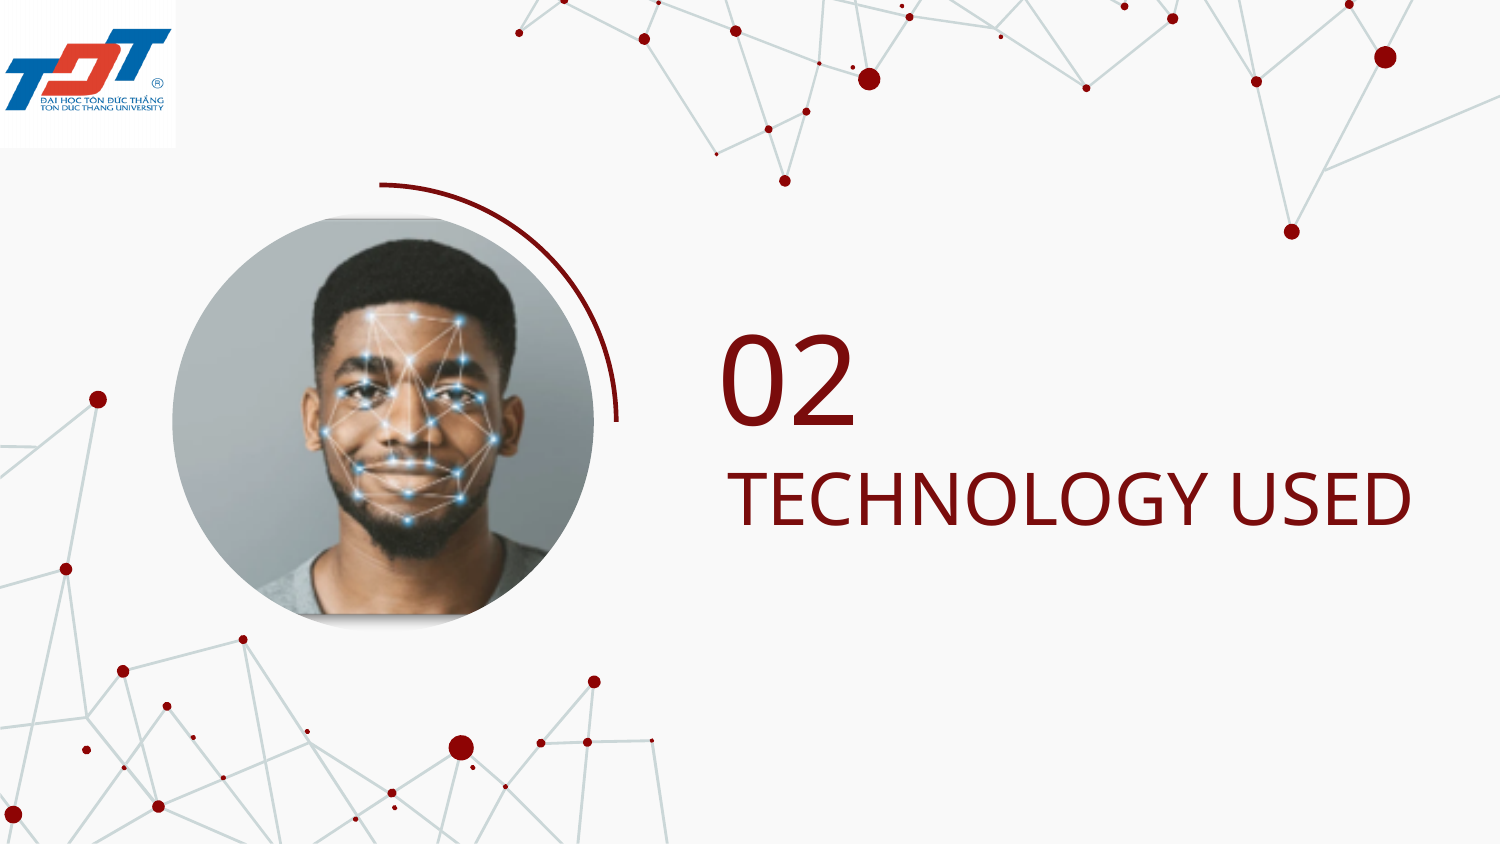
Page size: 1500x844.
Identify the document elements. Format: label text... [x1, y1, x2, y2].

picture [0, 0, 176, 148]
picture [172, 211, 595, 633]
text_box [599, 333, 617, 422]
text_box TECHNOLOGY USED [712, 437, 1500, 686]
text_box [379, 184, 484, 209]
title 02 [702, 285, 1328, 407]
